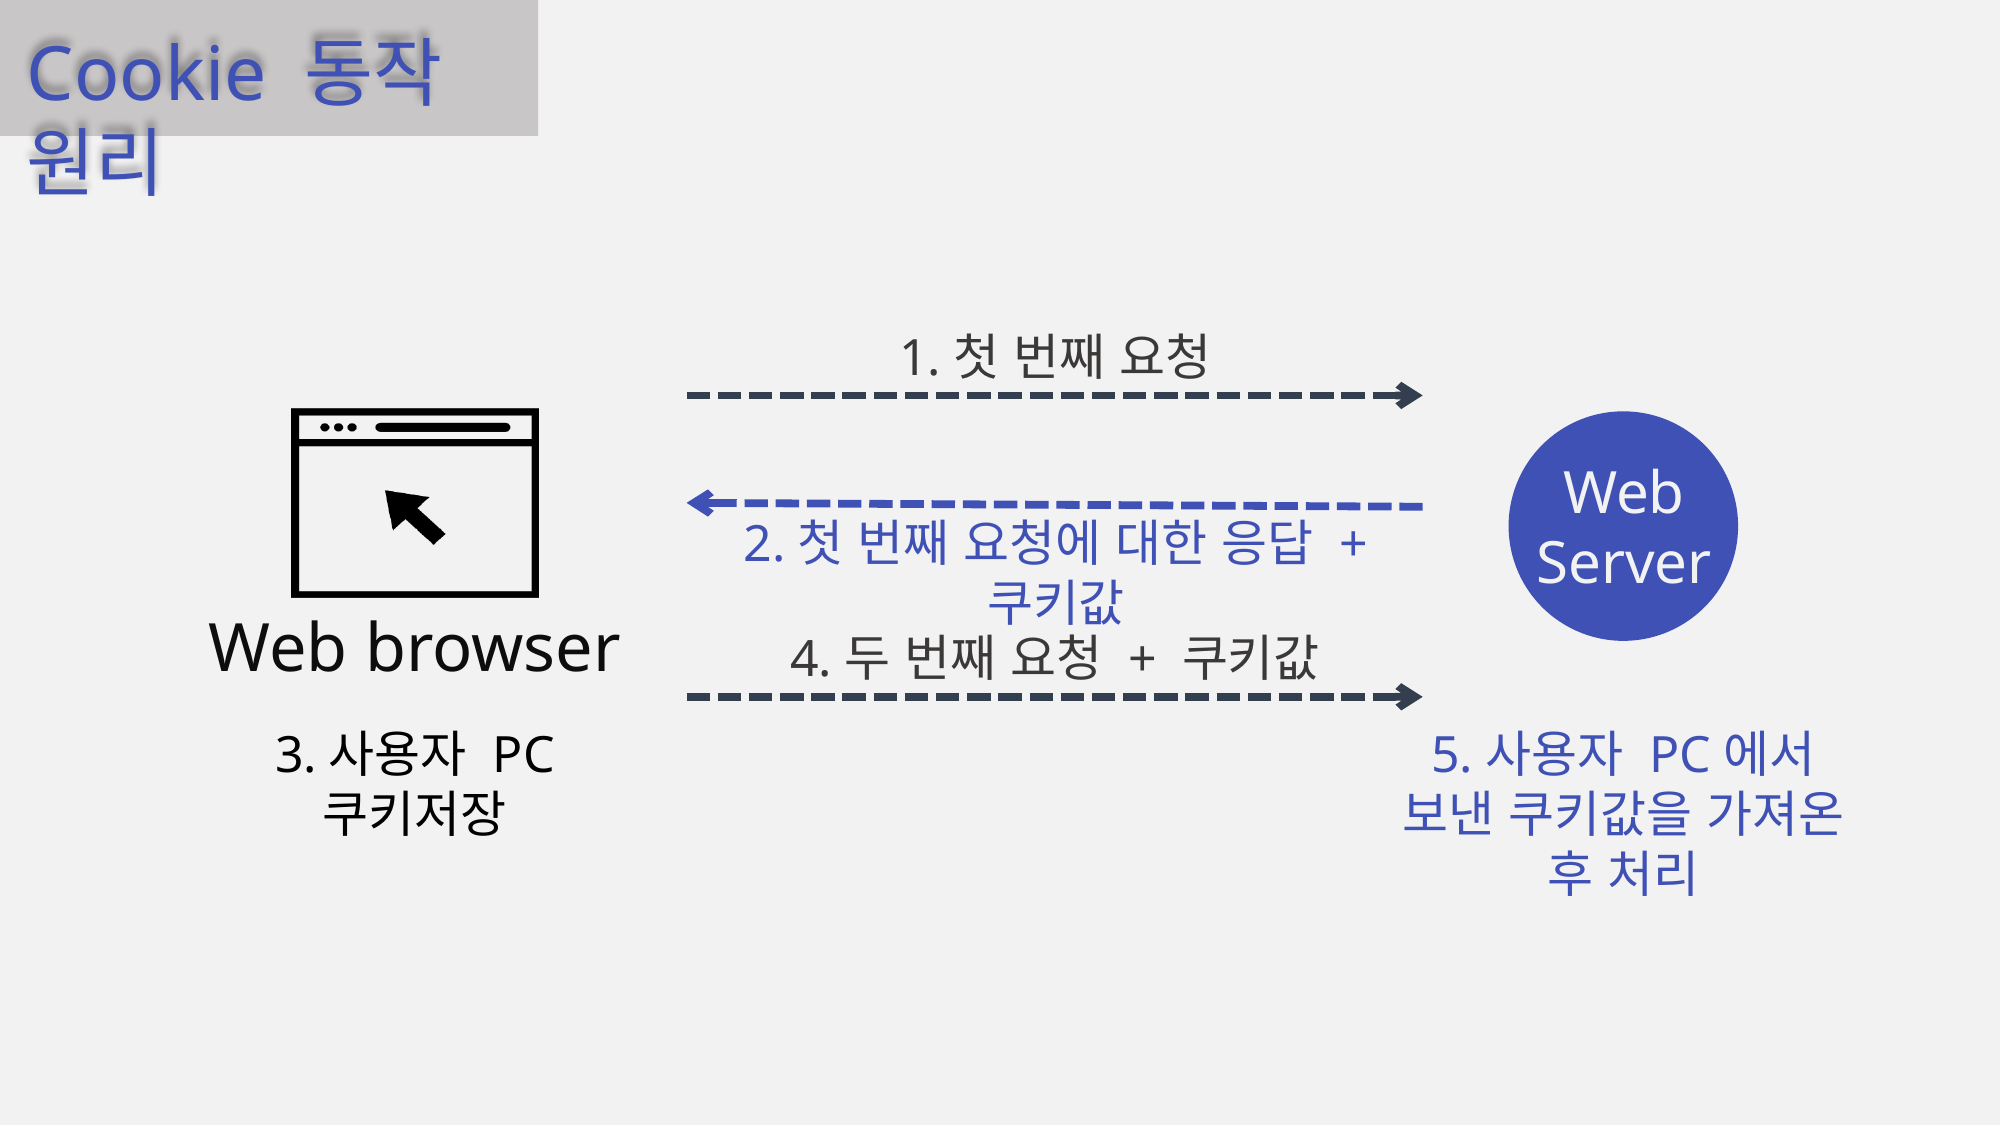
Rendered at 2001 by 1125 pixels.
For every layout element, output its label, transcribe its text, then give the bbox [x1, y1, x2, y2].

text_box 3.사용자 PC 쿠키저장 [186, 714, 643, 850]
text_box 5.사용자 PC에서 보낸 쿠키값을 가져온 후 처리 [1379, 714, 1868, 910]
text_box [680, 618, 1431, 697]
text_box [211, 408, 618, 694]
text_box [686, 317, 1423, 396]
text_box [0, 0, 539, 137]
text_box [1508, 411, 1739, 641]
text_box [686, 502, 1423, 581]
text_box Cookie 동작 원리 [12, 18, 589, 214]
